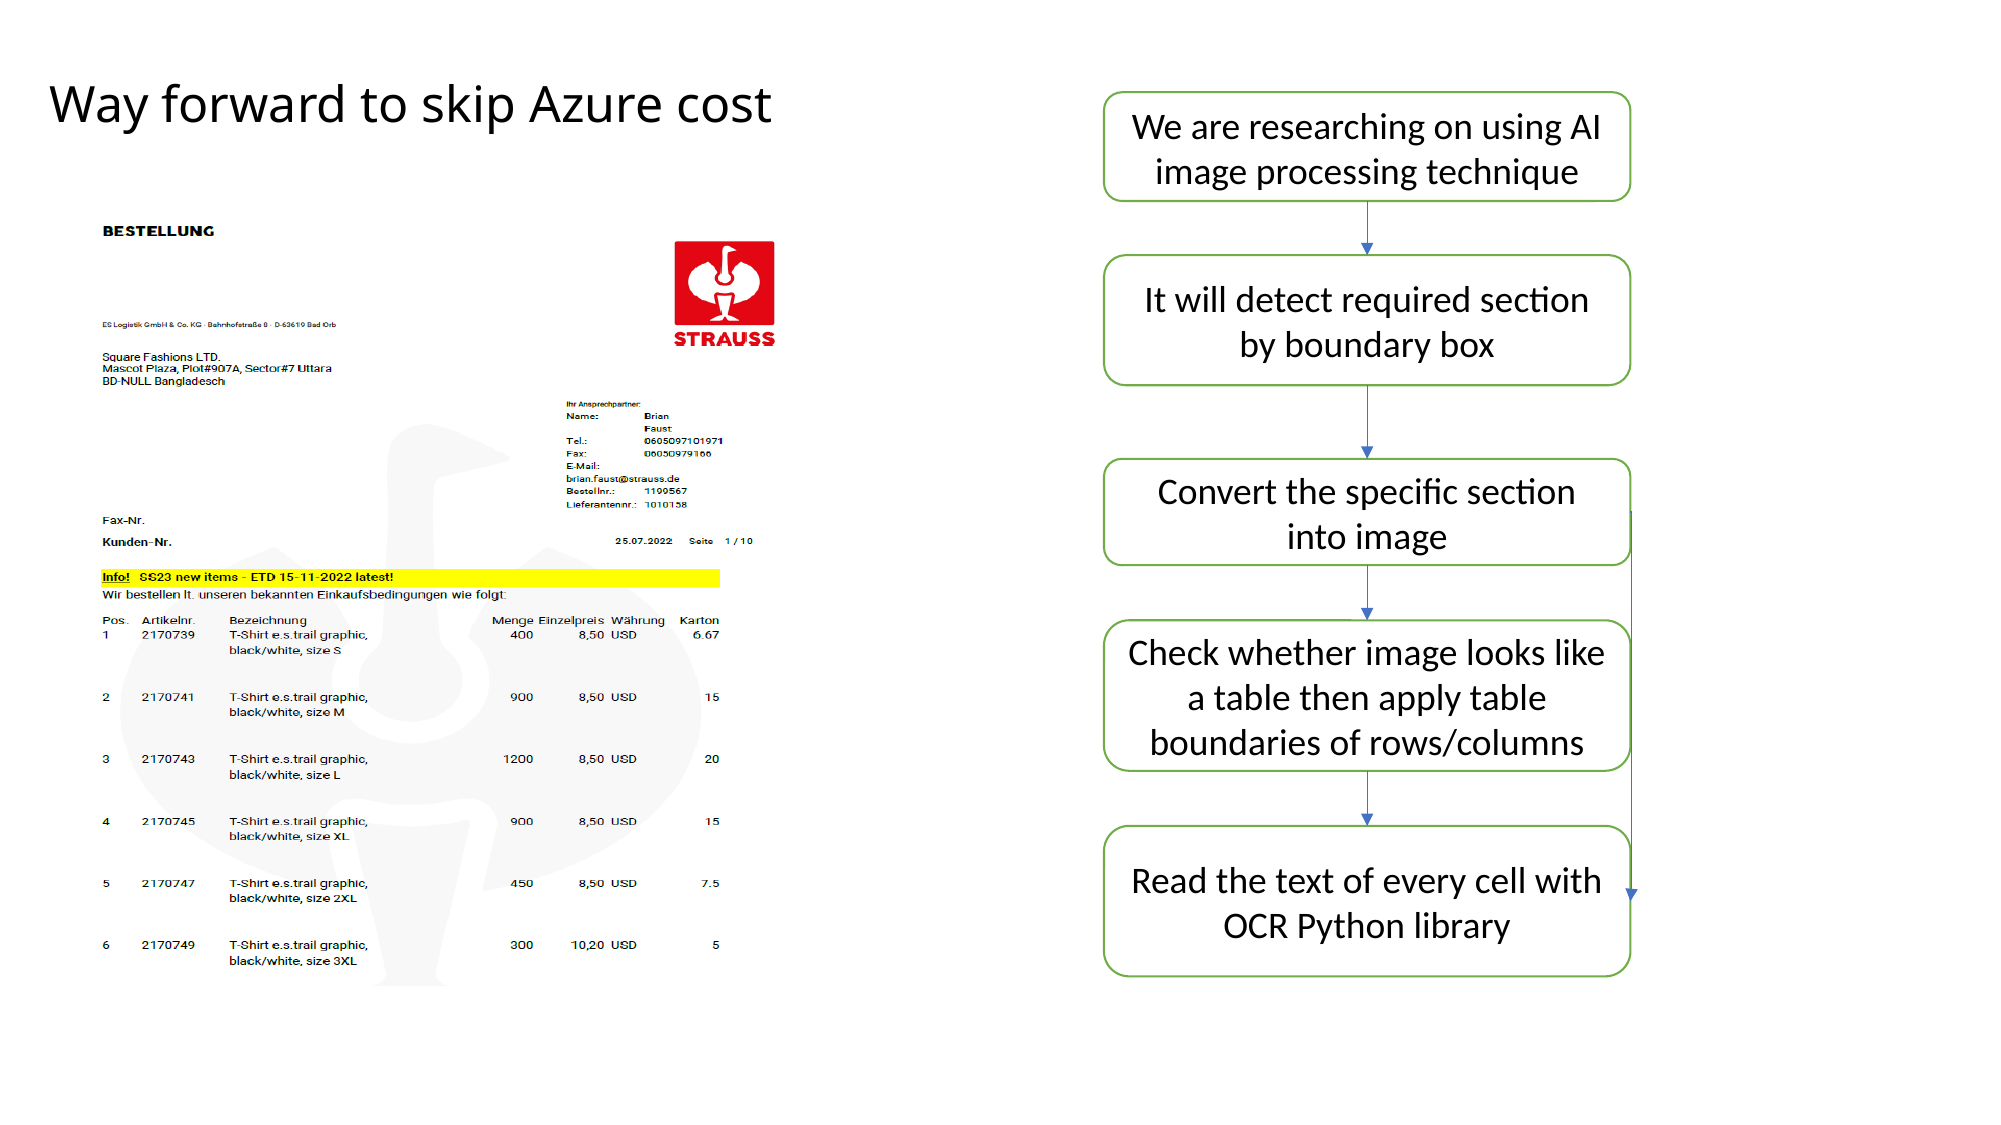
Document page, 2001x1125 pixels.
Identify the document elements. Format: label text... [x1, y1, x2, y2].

title Way forward to skip Azure cost [34, 36, 1760, 176]
text_box It will detect required section by boundary box [1102, 254, 1632, 387]
text_box We are researching on using AI image processing technique [1102, 91, 1632, 203]
text_box Read the text of every cell with OCR Python library [1102, 824, 1632, 978]
picture [50, 200, 796, 986]
text_box Check whether image looks like a table then apply table boundaries of rows/columns [1102, 619, 1630, 772]
text_box Convert the specific section into image [1102, 457, 1632, 567]
